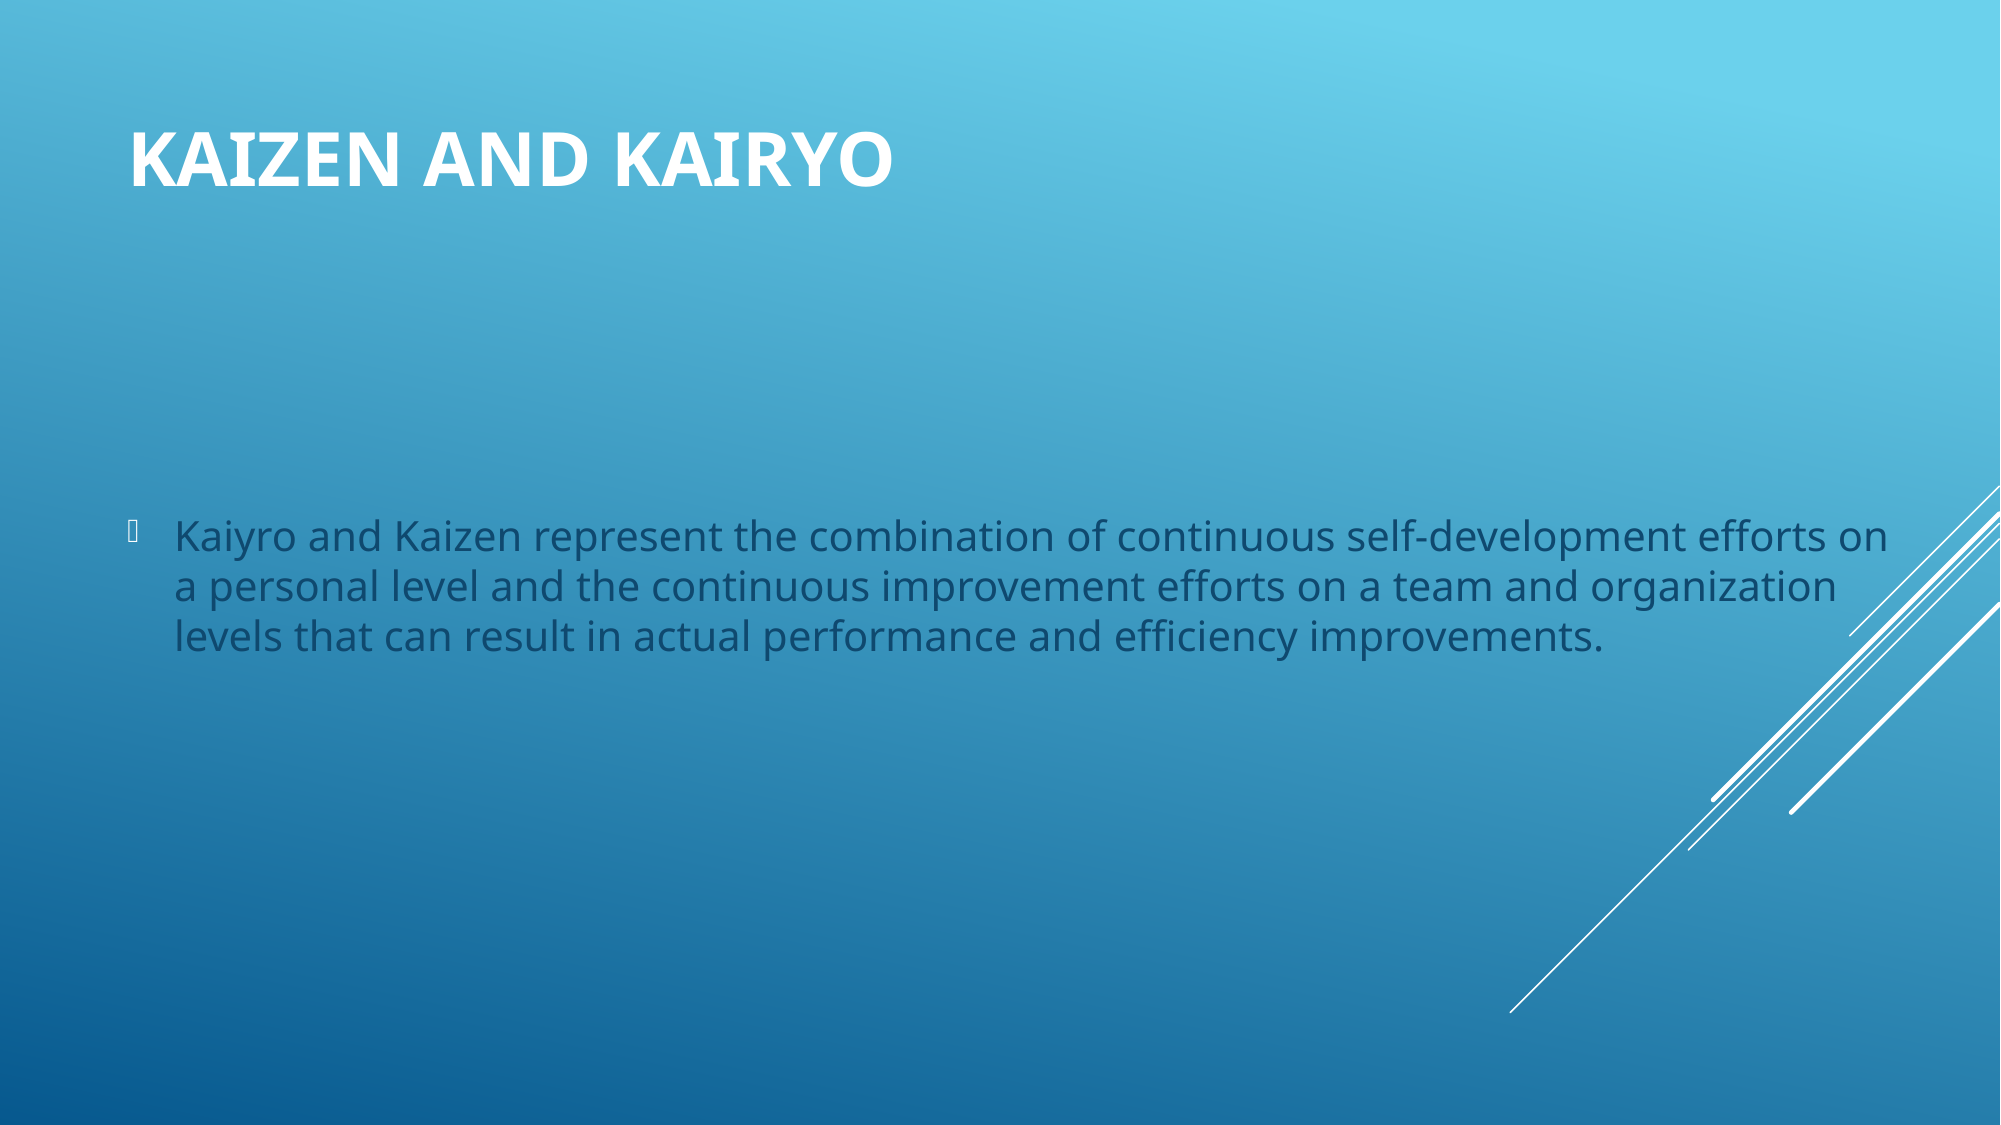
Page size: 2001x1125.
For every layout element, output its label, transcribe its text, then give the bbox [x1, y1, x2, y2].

list Kaiyro and Kaizen represent the combination of continuous self-development efforts on a personal level and the continuous improvement efforts on a team and organization levels that can result in actual performance and efficiency improvements. [112, 437, 1929, 733]
title Kaizen and Kairyo [112, 32, 1513, 280]
